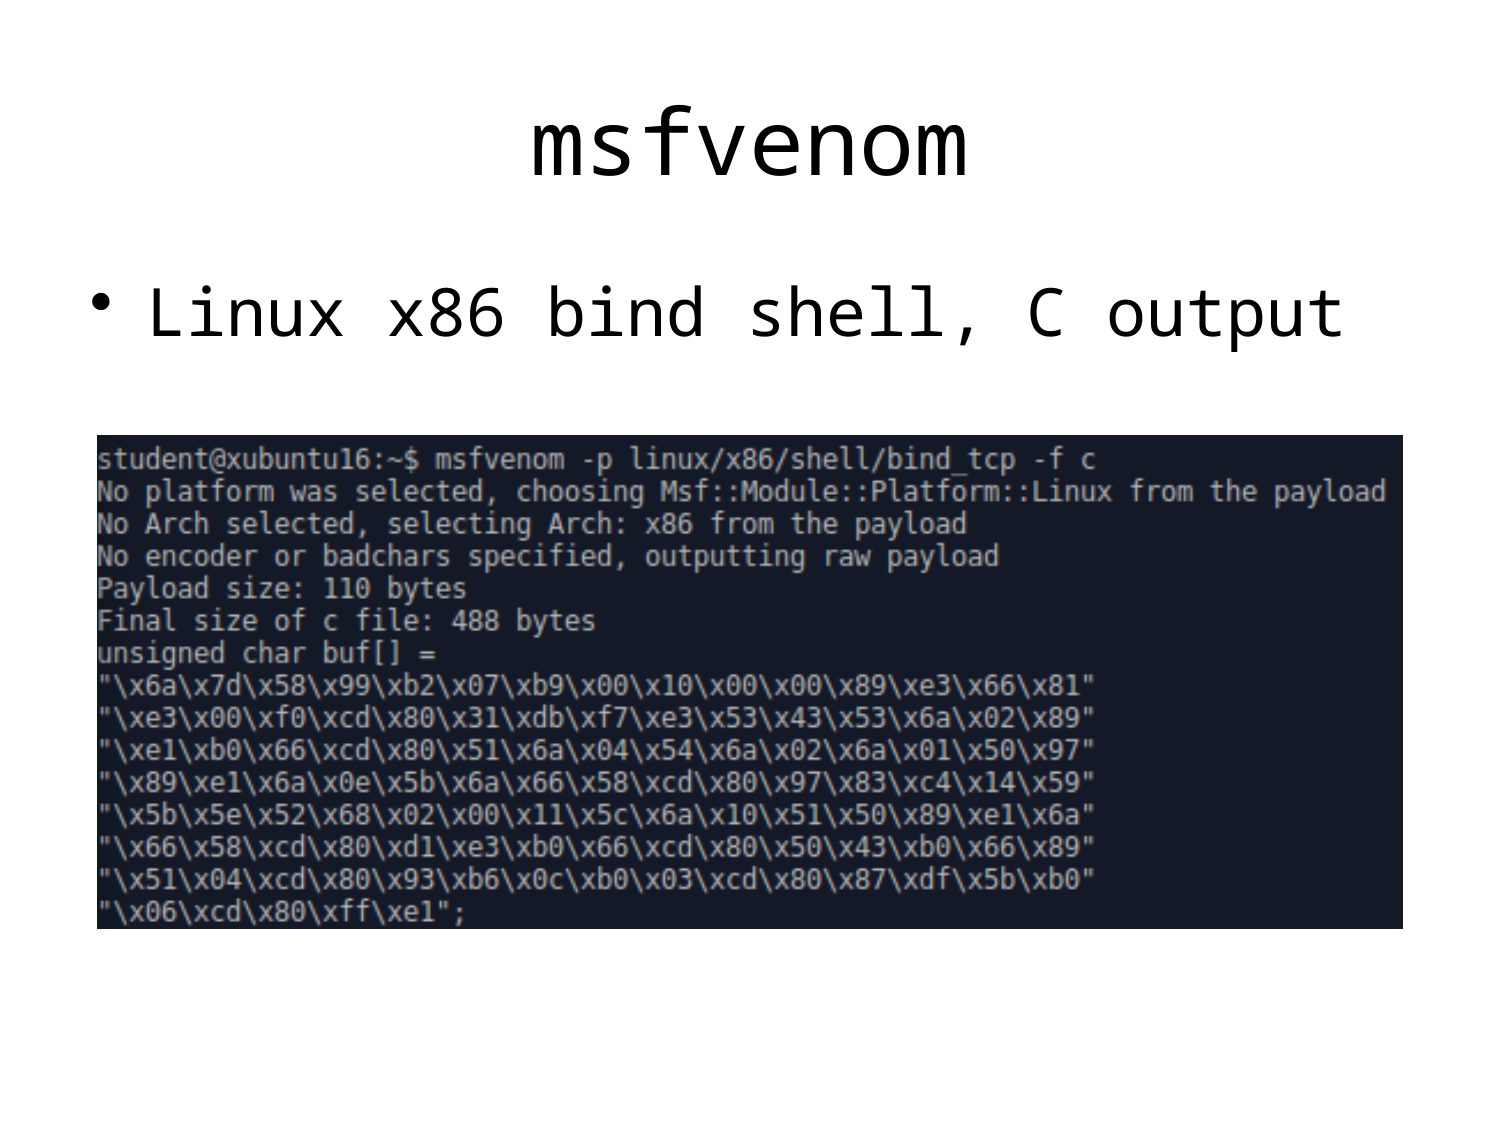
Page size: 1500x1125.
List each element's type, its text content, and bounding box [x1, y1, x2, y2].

title msfvenom [75, 45, 1425, 233]
picture [96, 435, 1404, 929]
list Linux x86 bind shell, C output [75, 262, 1425, 1005]
